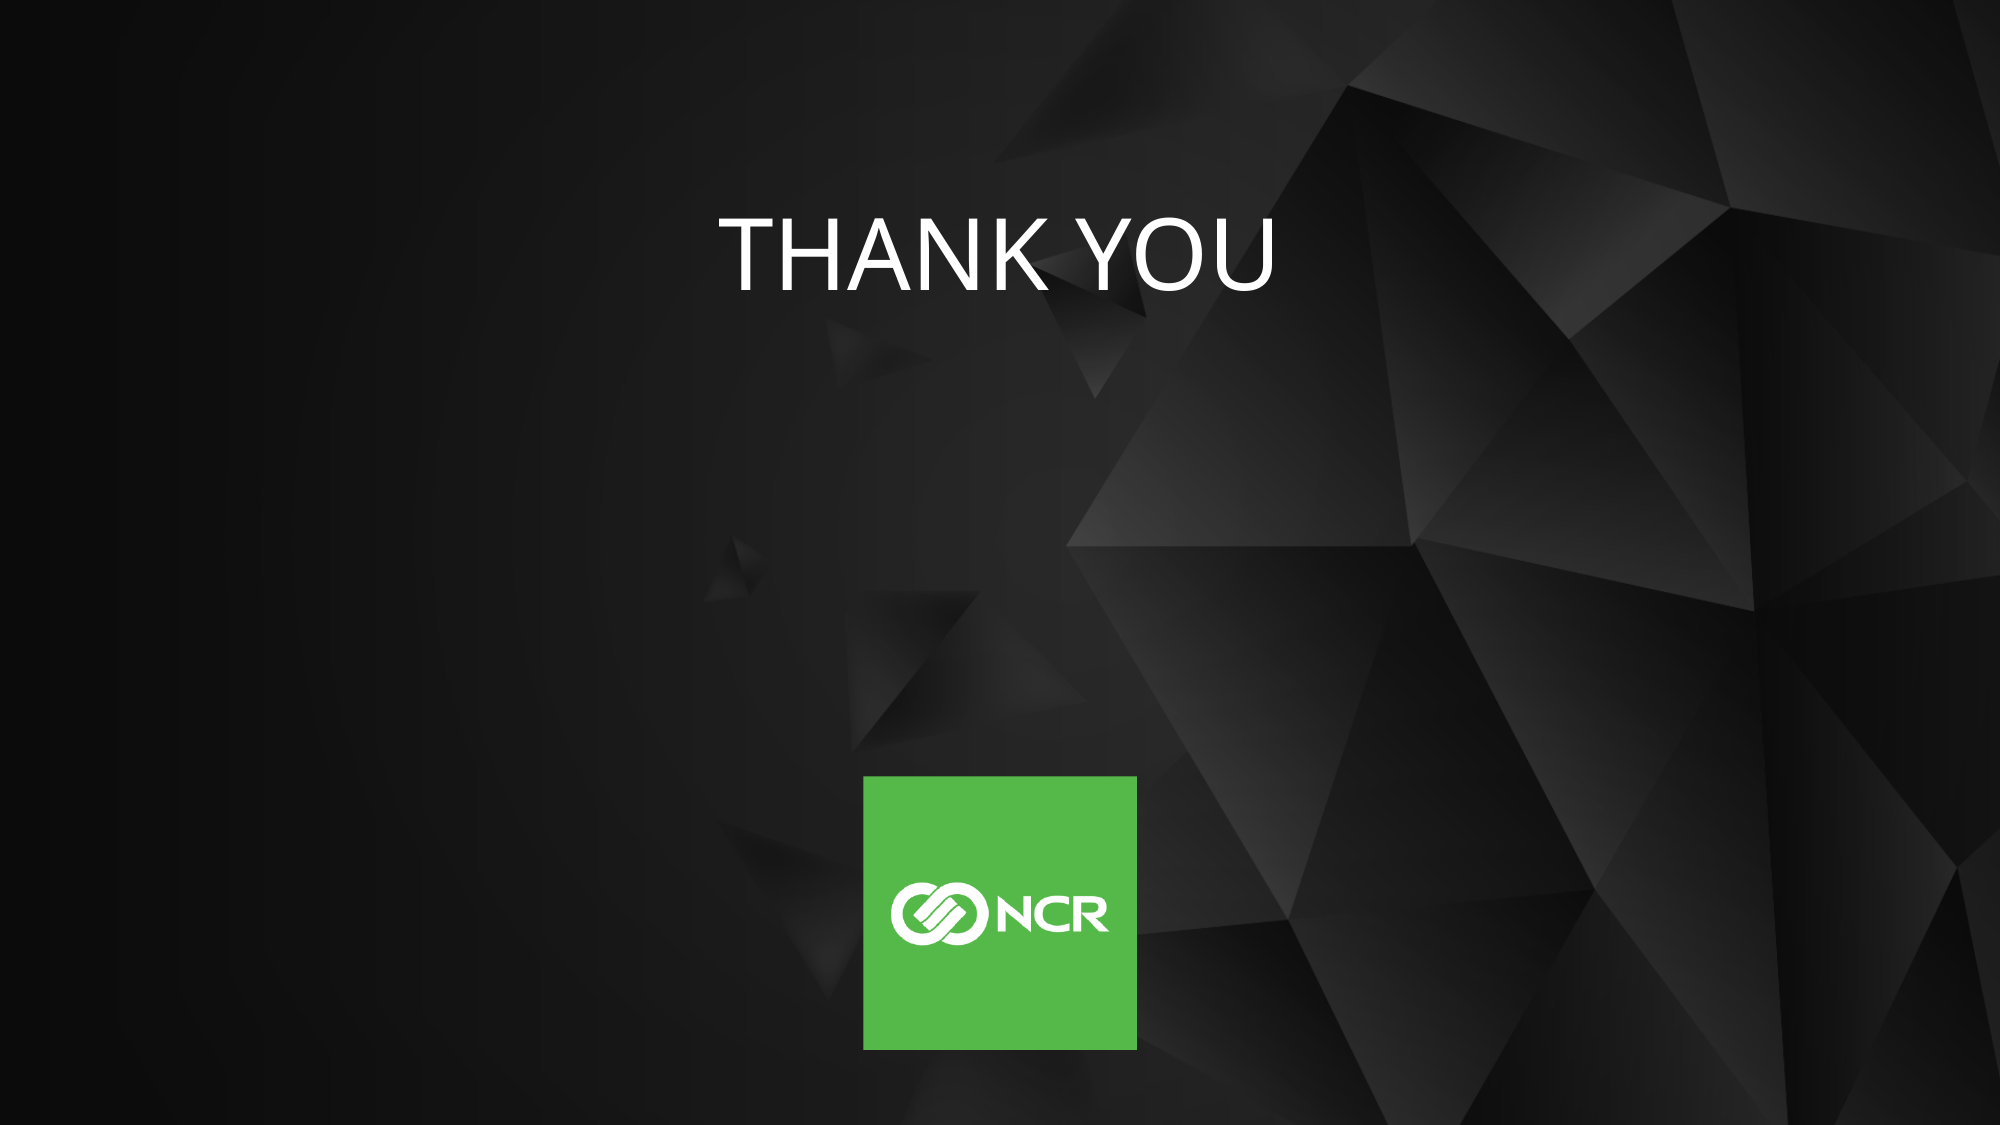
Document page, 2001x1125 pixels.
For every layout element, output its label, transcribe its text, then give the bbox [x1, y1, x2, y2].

title THANK YOU [138, 163, 1862, 352]
picture [0, 0, 2000, 1125]
